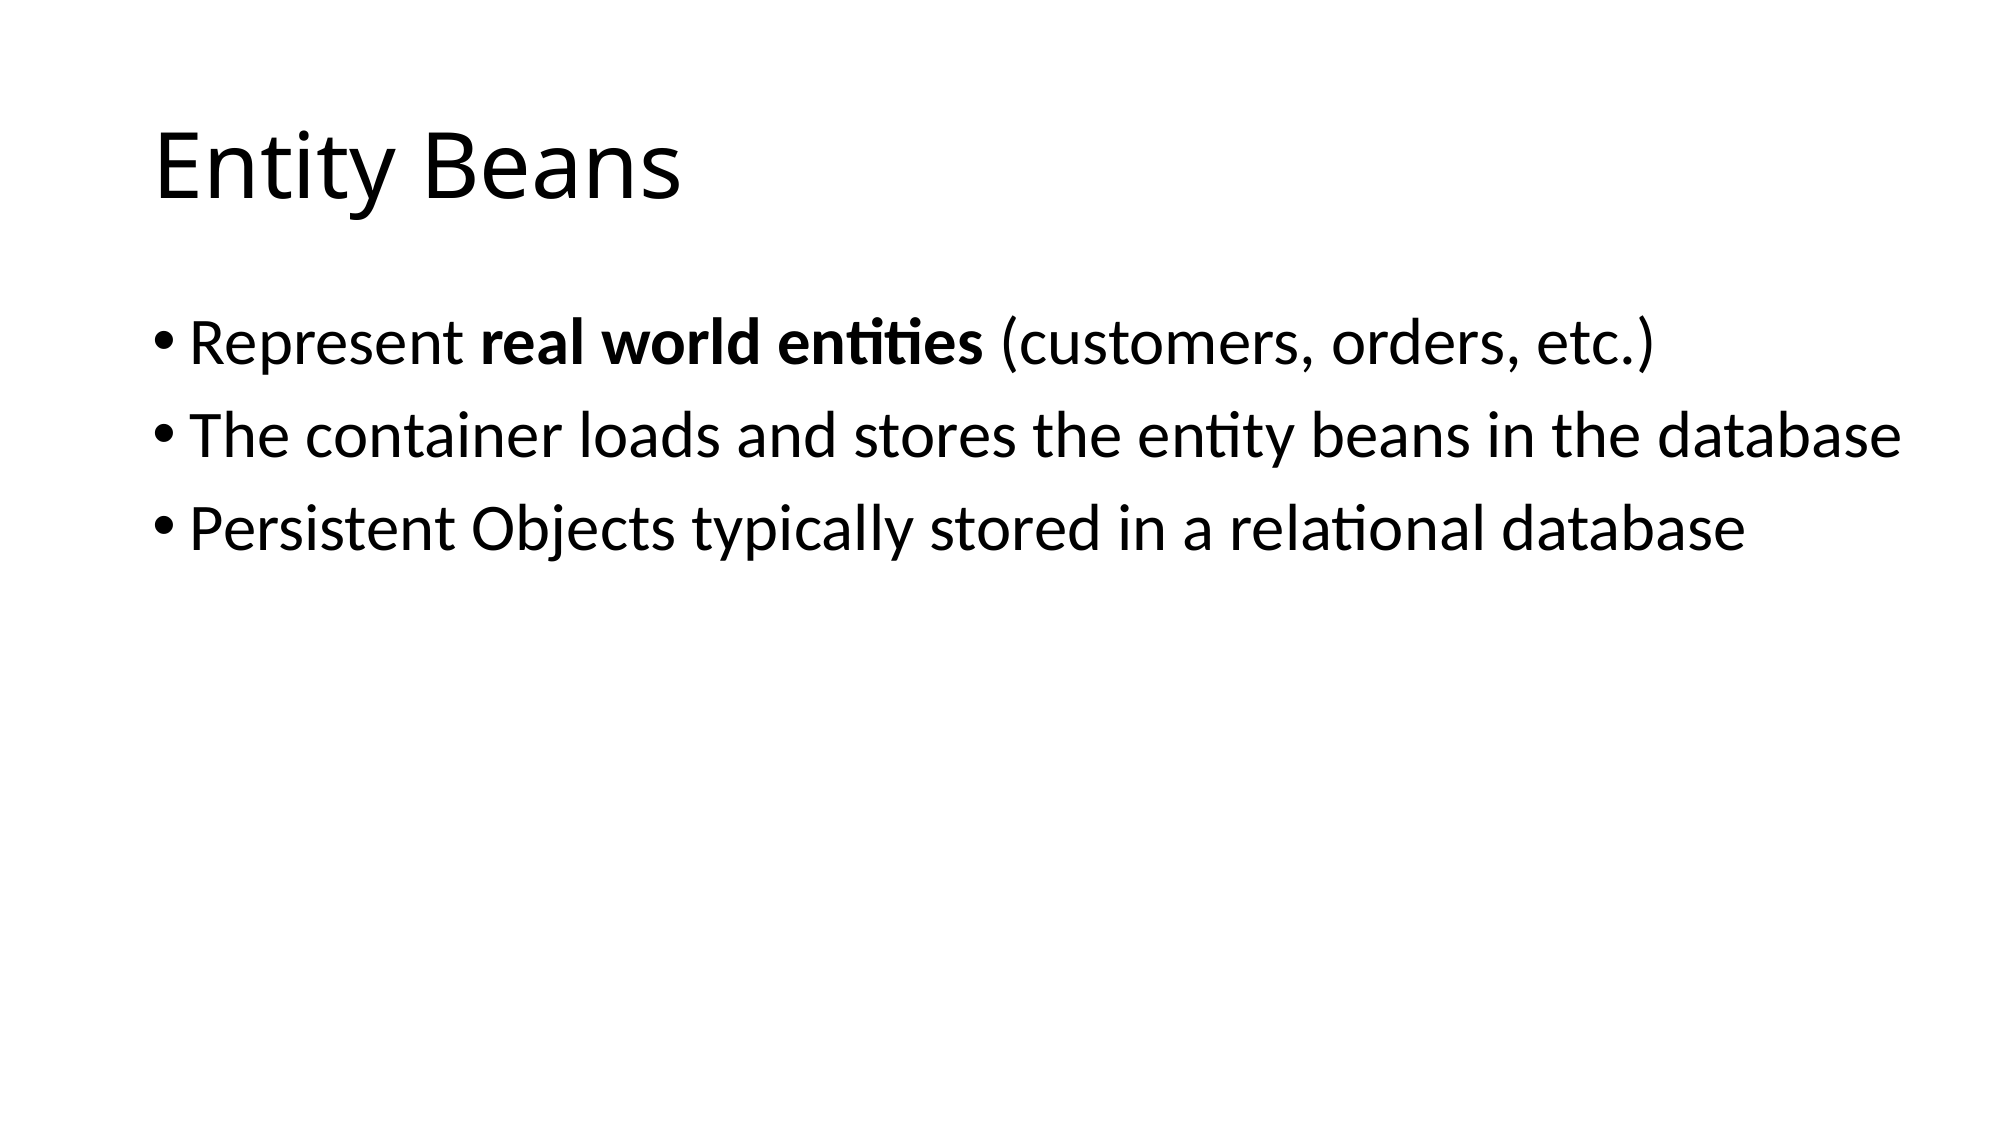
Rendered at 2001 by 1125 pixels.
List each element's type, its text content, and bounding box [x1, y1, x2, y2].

title Entity Beans [137, 59, 1863, 278]
list Represent real world entities (customers, orders, etc.) The container loads and stores the entity beans in the database Persistent Objects typically stored in a relational database [137, 299, 1942, 1014]
